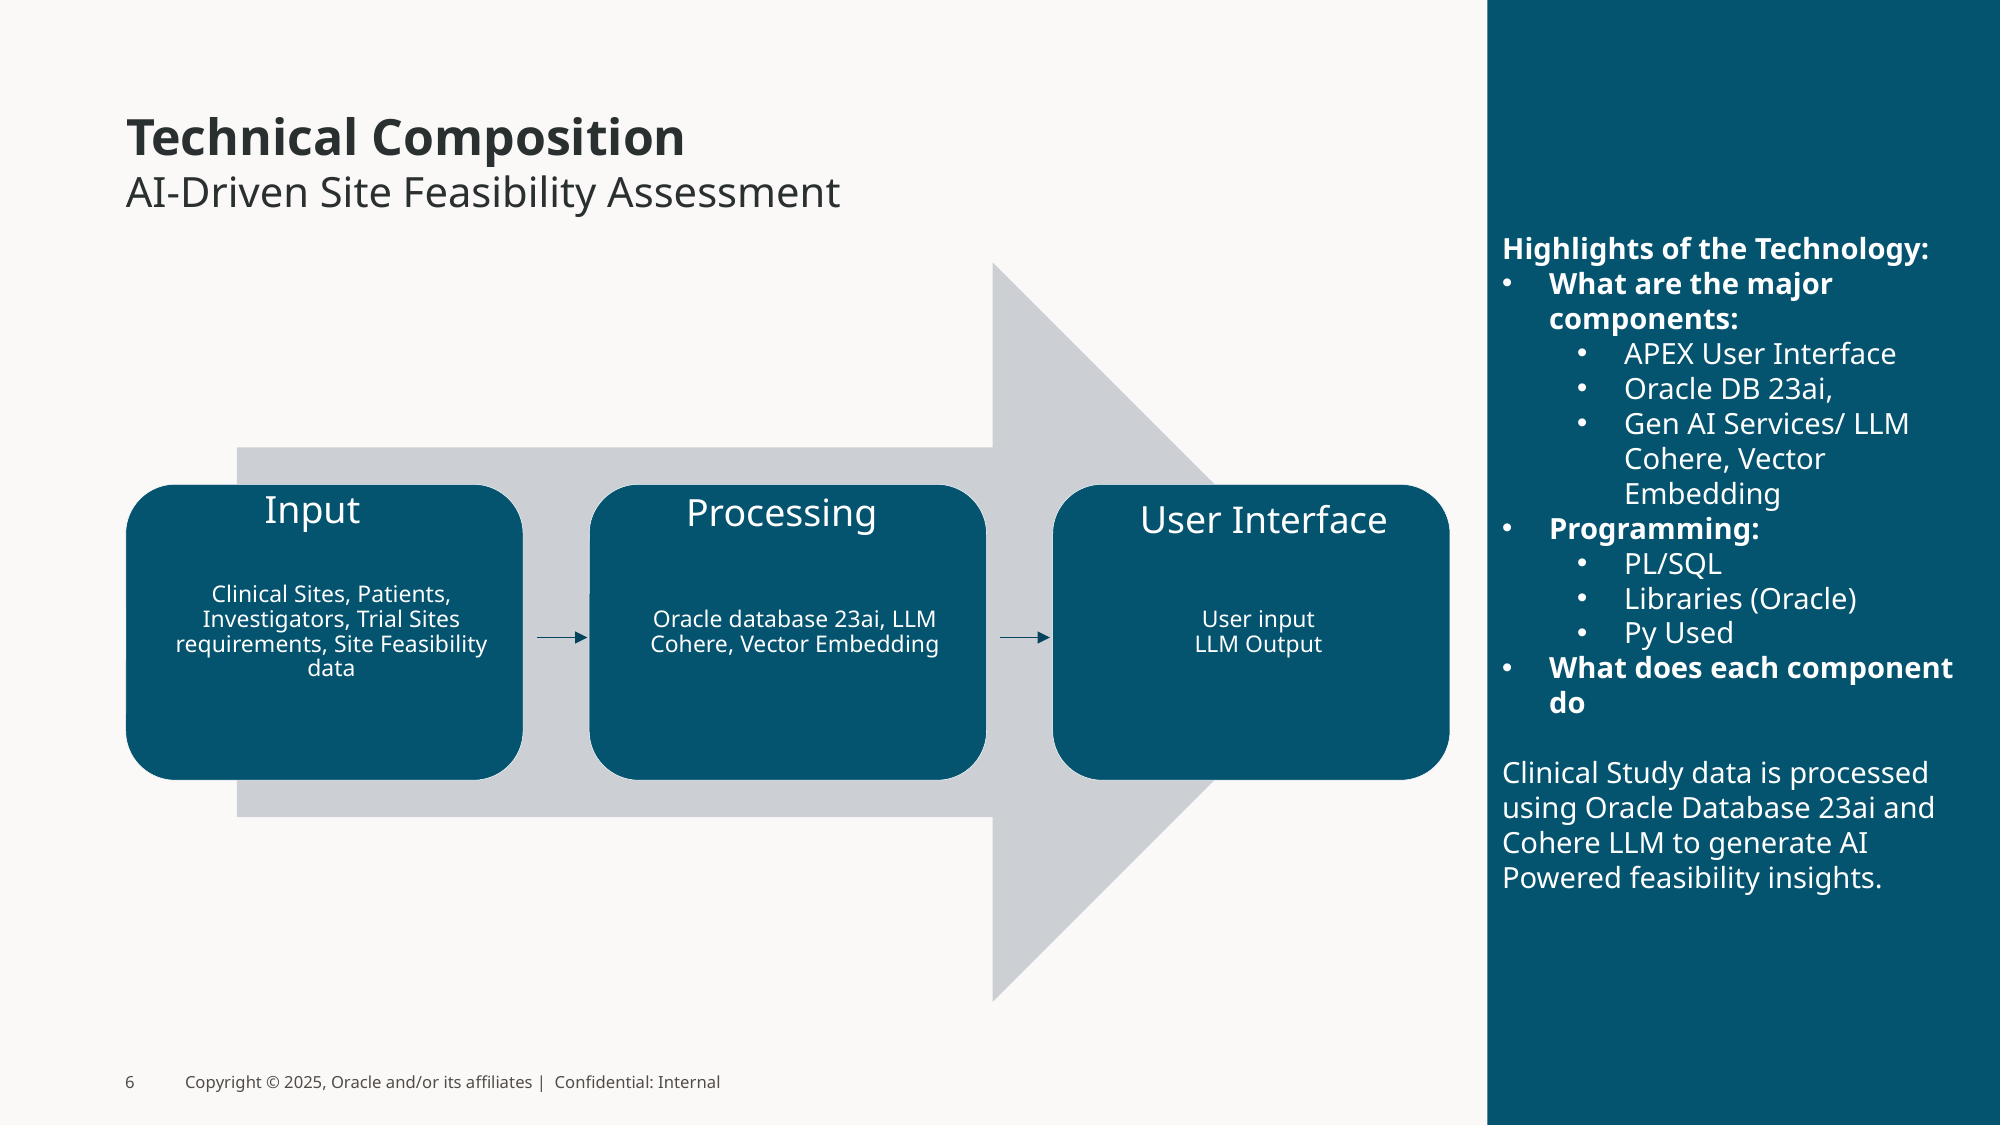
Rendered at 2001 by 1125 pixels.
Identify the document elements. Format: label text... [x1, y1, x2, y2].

footer Copyright © 2025, Oracle and/or its affiliates | Confidential: Internal [185, 1053, 1128, 1114]
list AI-Driven Site Feasibility Assessment [125, 165, 1487, 220]
text_box Highlights of the Technology: What are the major components: APEX User Interface Oracle DB 23ai, Gen AI Services/ LLM Cohere, Vector Embedding Programming: PL/SQL Libraries (Oracle) Py Used What does each component do Clinical Study data is processed using Oracle Database 23ai and Cohere LLM to generate AI Powered feasibility insights. [1487, 0, 2000, 1125]
title Technical Composition [126, 29, 1487, 165]
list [125, 262, 1451, 1003]
slide_number 6 [125, 1053, 185, 1114]
